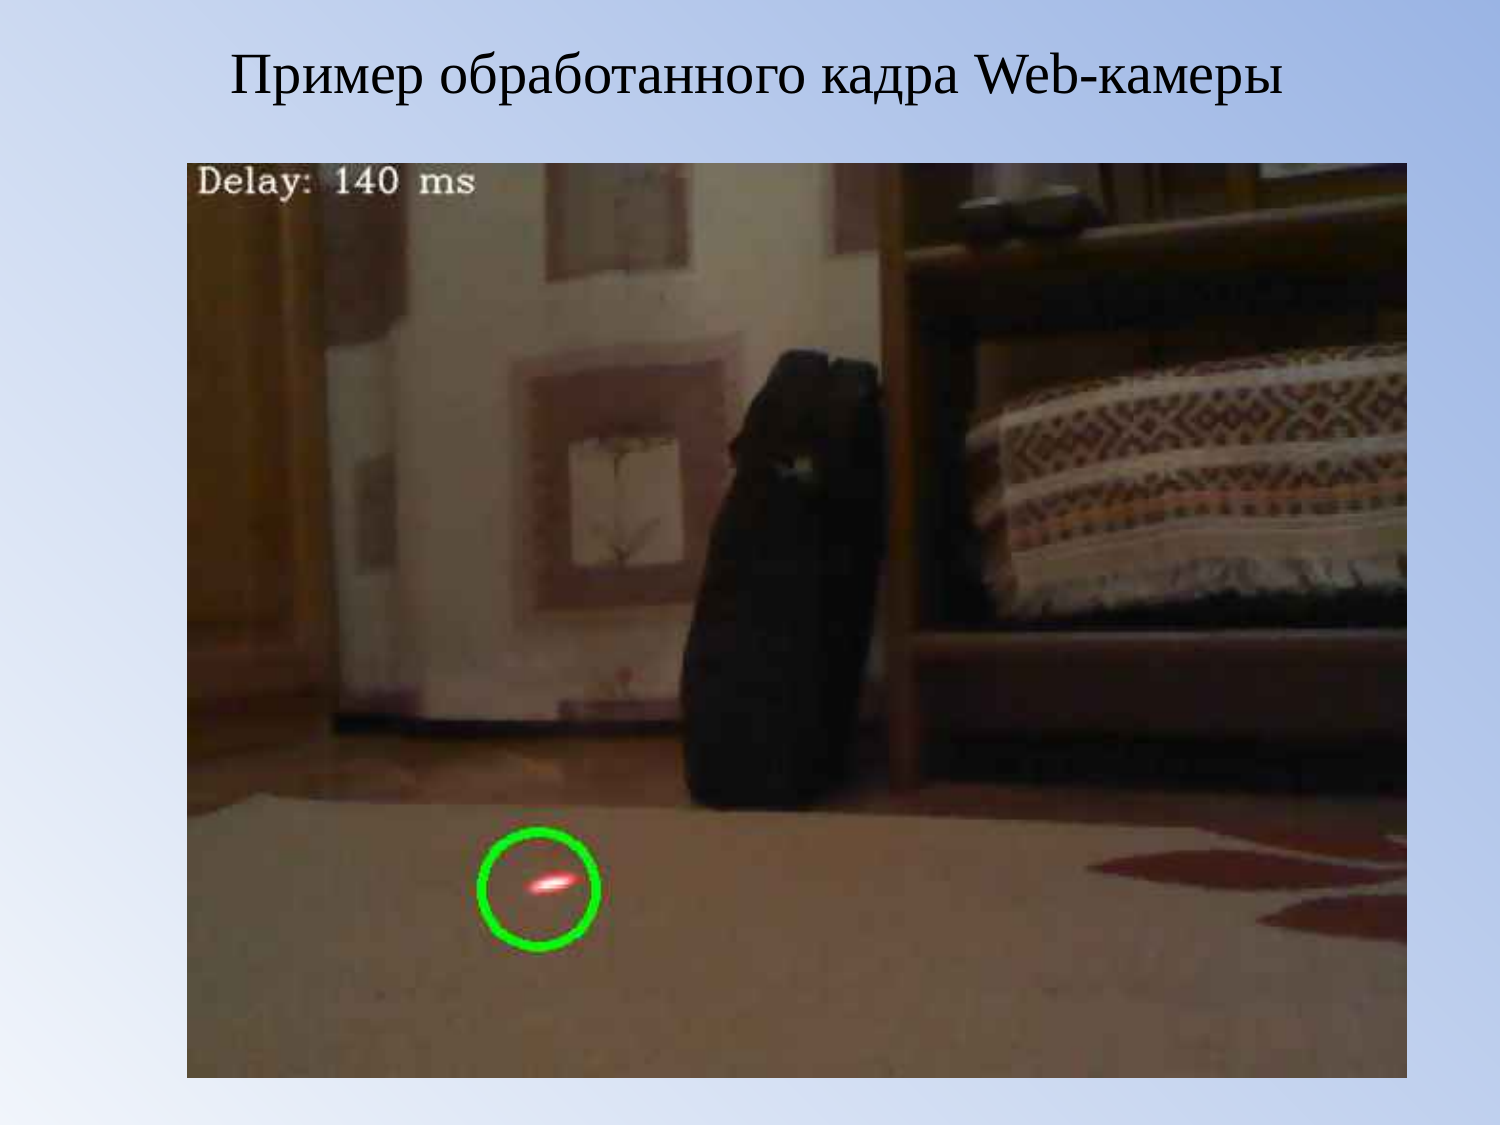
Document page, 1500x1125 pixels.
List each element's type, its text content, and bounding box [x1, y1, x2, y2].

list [187, 163, 1408, 1079]
title Пример обработанного кадра Web-камеры [82, 0, 1432, 141]
